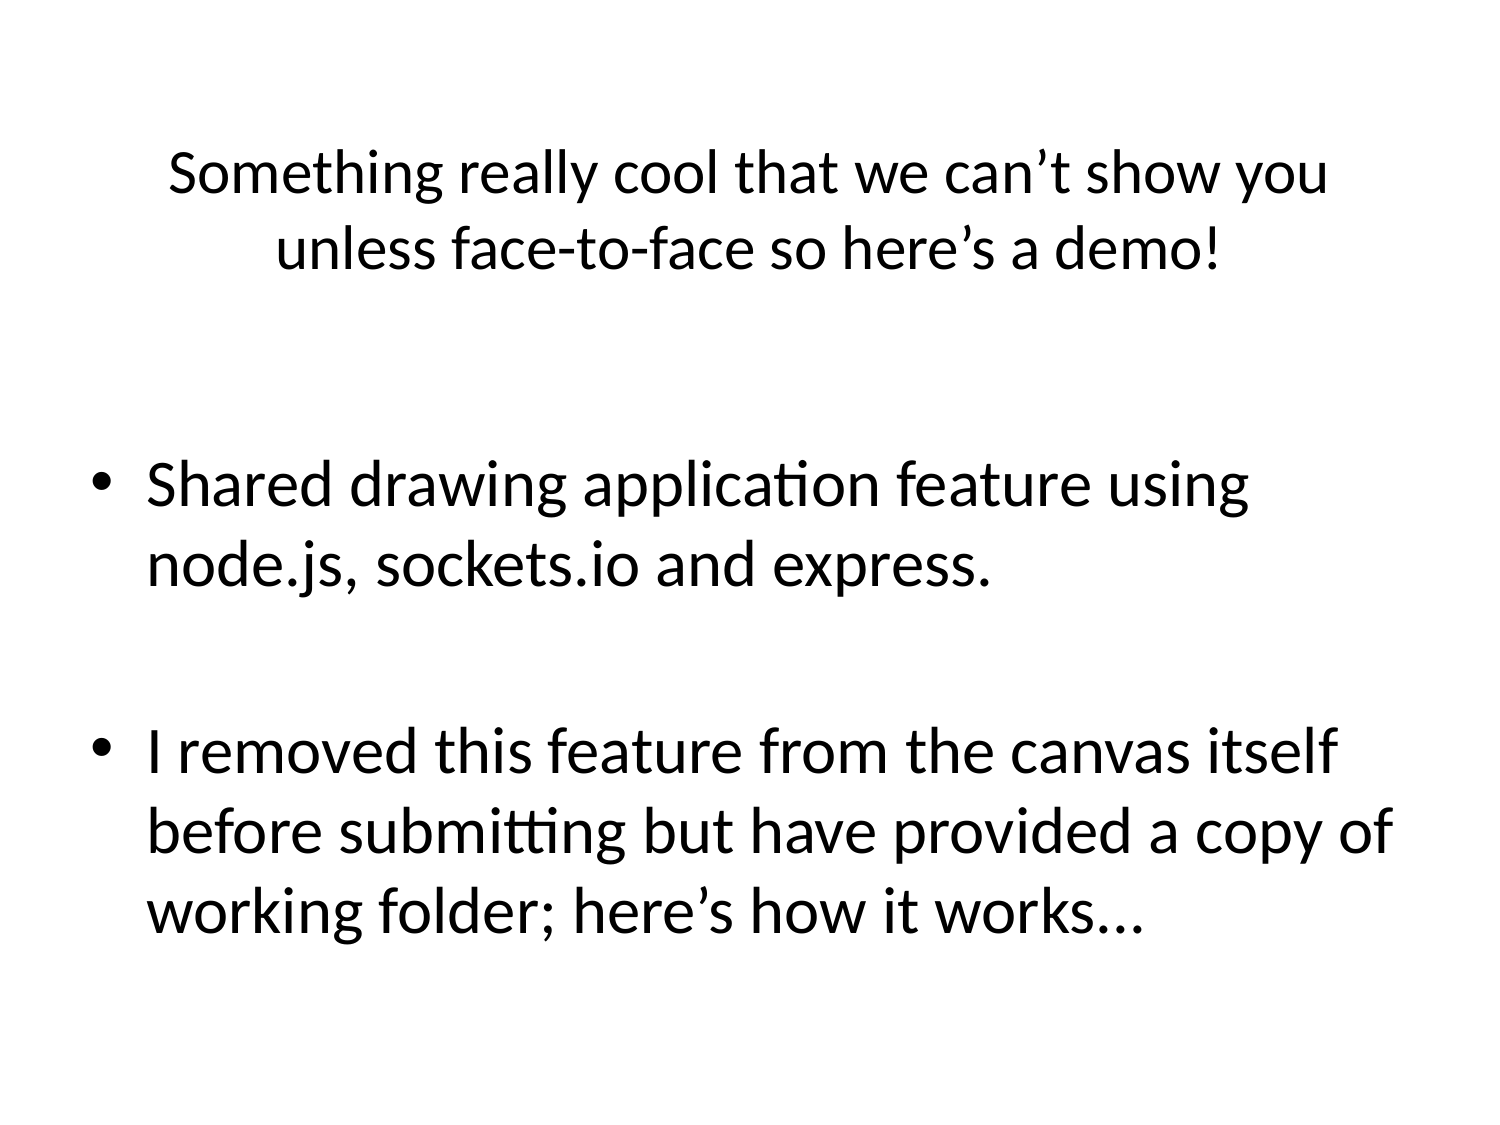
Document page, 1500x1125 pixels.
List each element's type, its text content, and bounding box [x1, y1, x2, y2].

list Shared drawing application feature using node.js, sockets.io and express. I removed this feature from the canvas itself before submitting but have provided a copy of working folder; here’s how it works... [75, 432, 1425, 1005]
title Something really cool that we can’t show you unless face-to-face so here’s a demo! [75, 45, 1425, 291]
